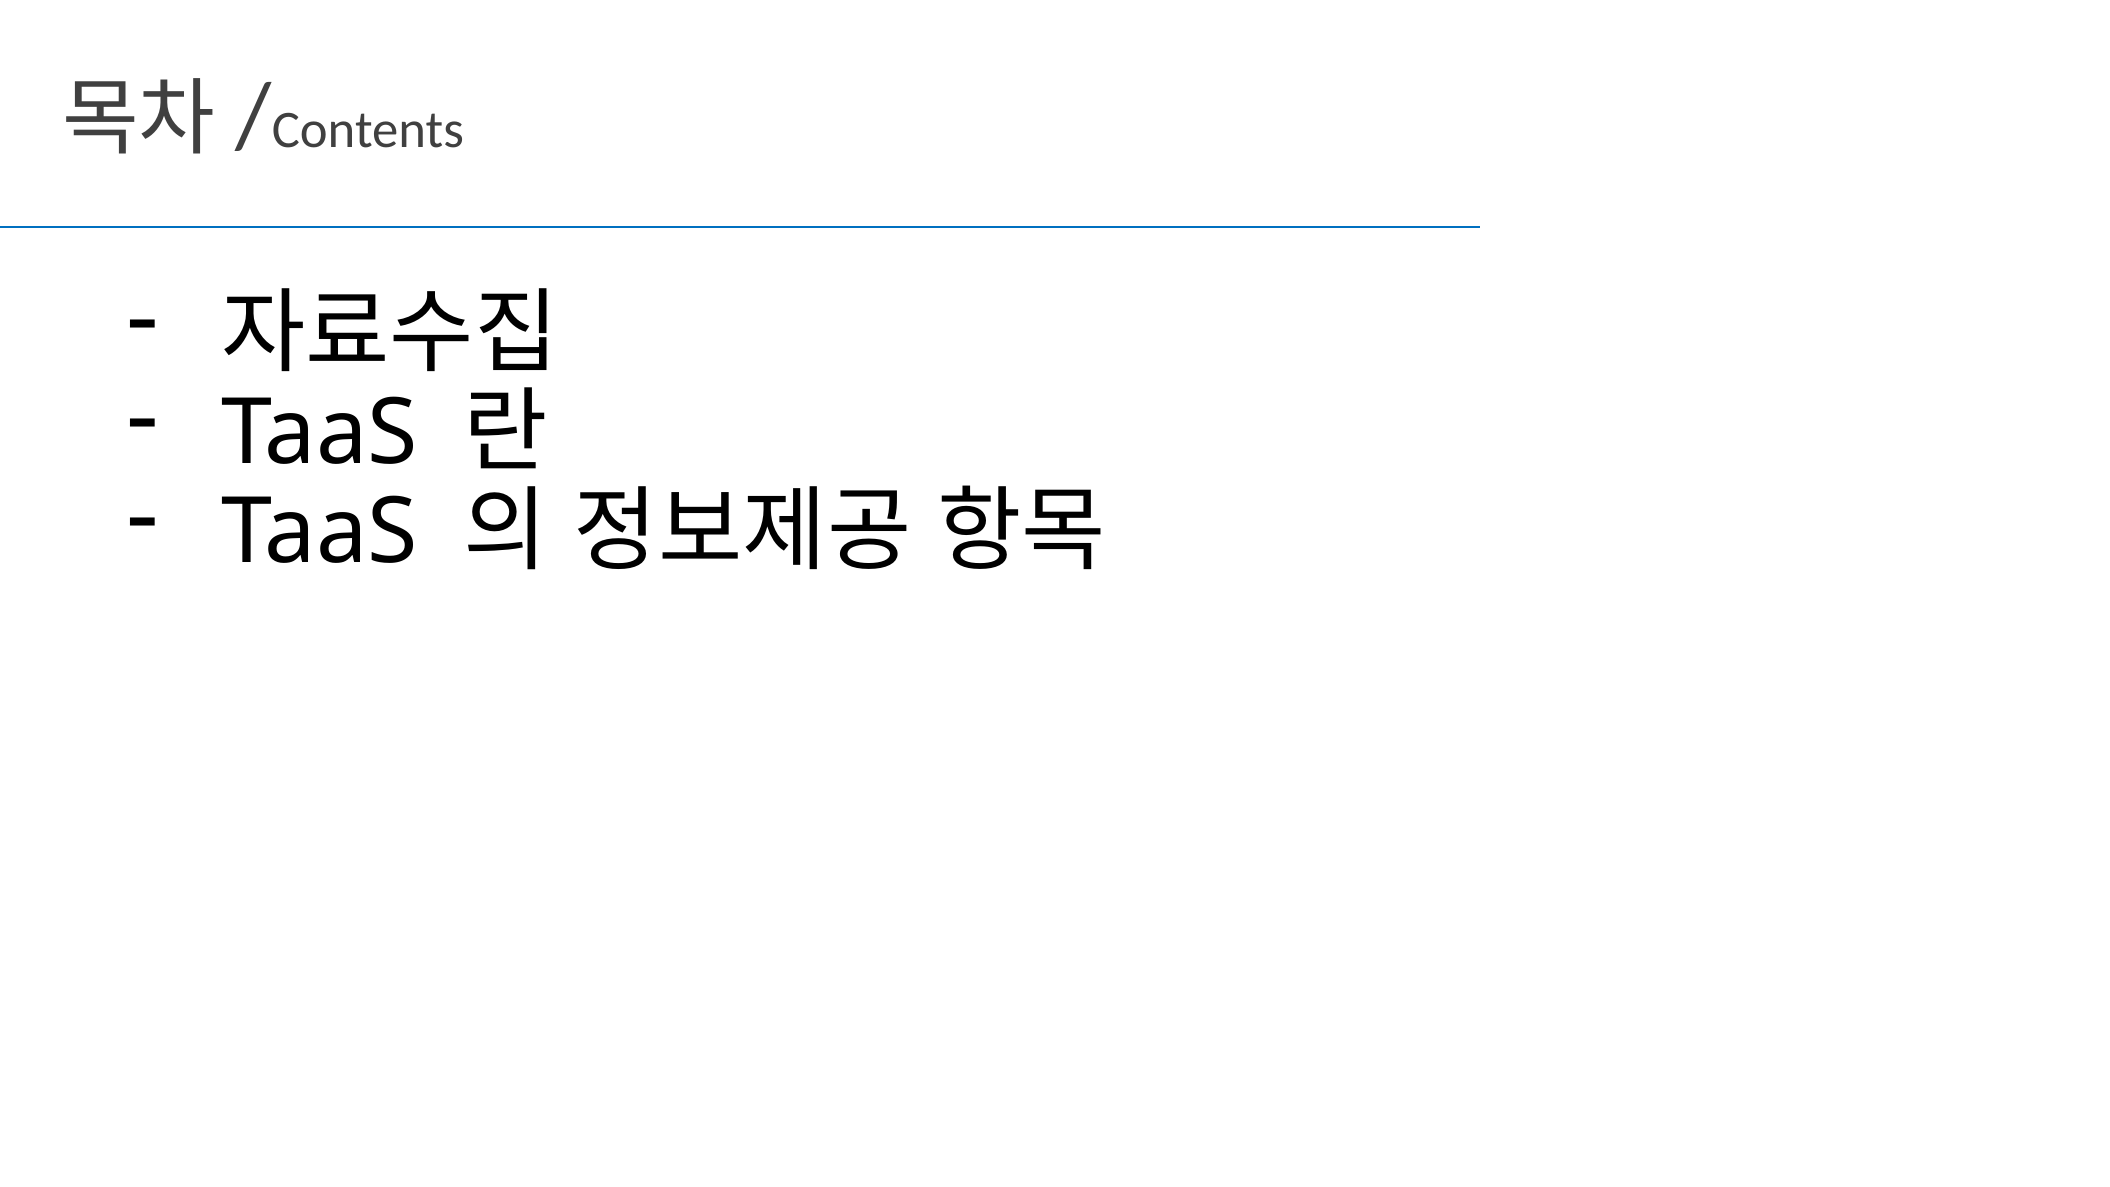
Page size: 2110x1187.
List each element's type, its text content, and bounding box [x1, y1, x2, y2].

text_box 자료수집 TaaS 란 TaaS 의 정보제공 항목 [112, 277, 1906, 532]
text_box 목차/Contents [38, 52, 488, 168]
